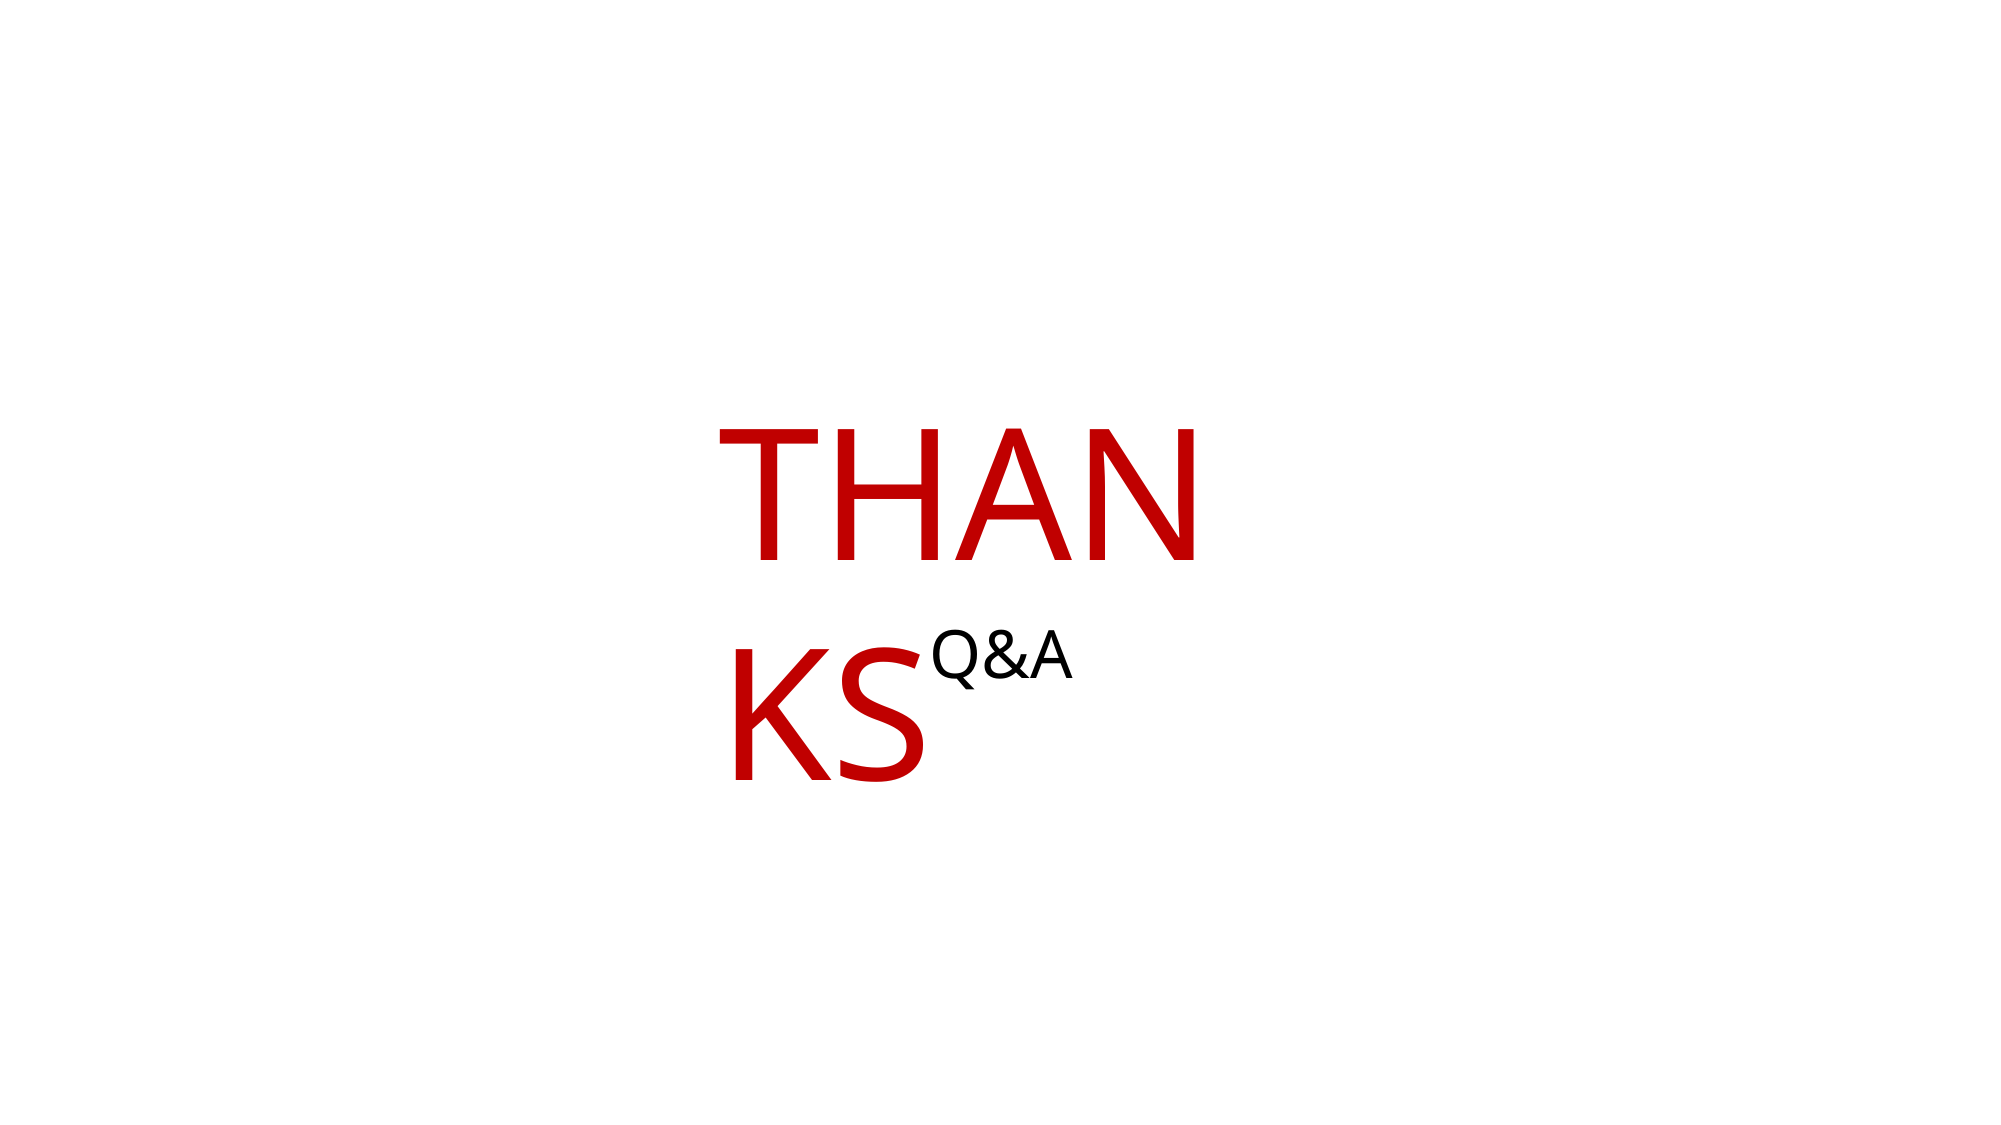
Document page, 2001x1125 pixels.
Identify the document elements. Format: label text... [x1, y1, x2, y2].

text_box Q&A [914, 604, 1089, 699]
text_box THANKS [703, 370, 1328, 825]
